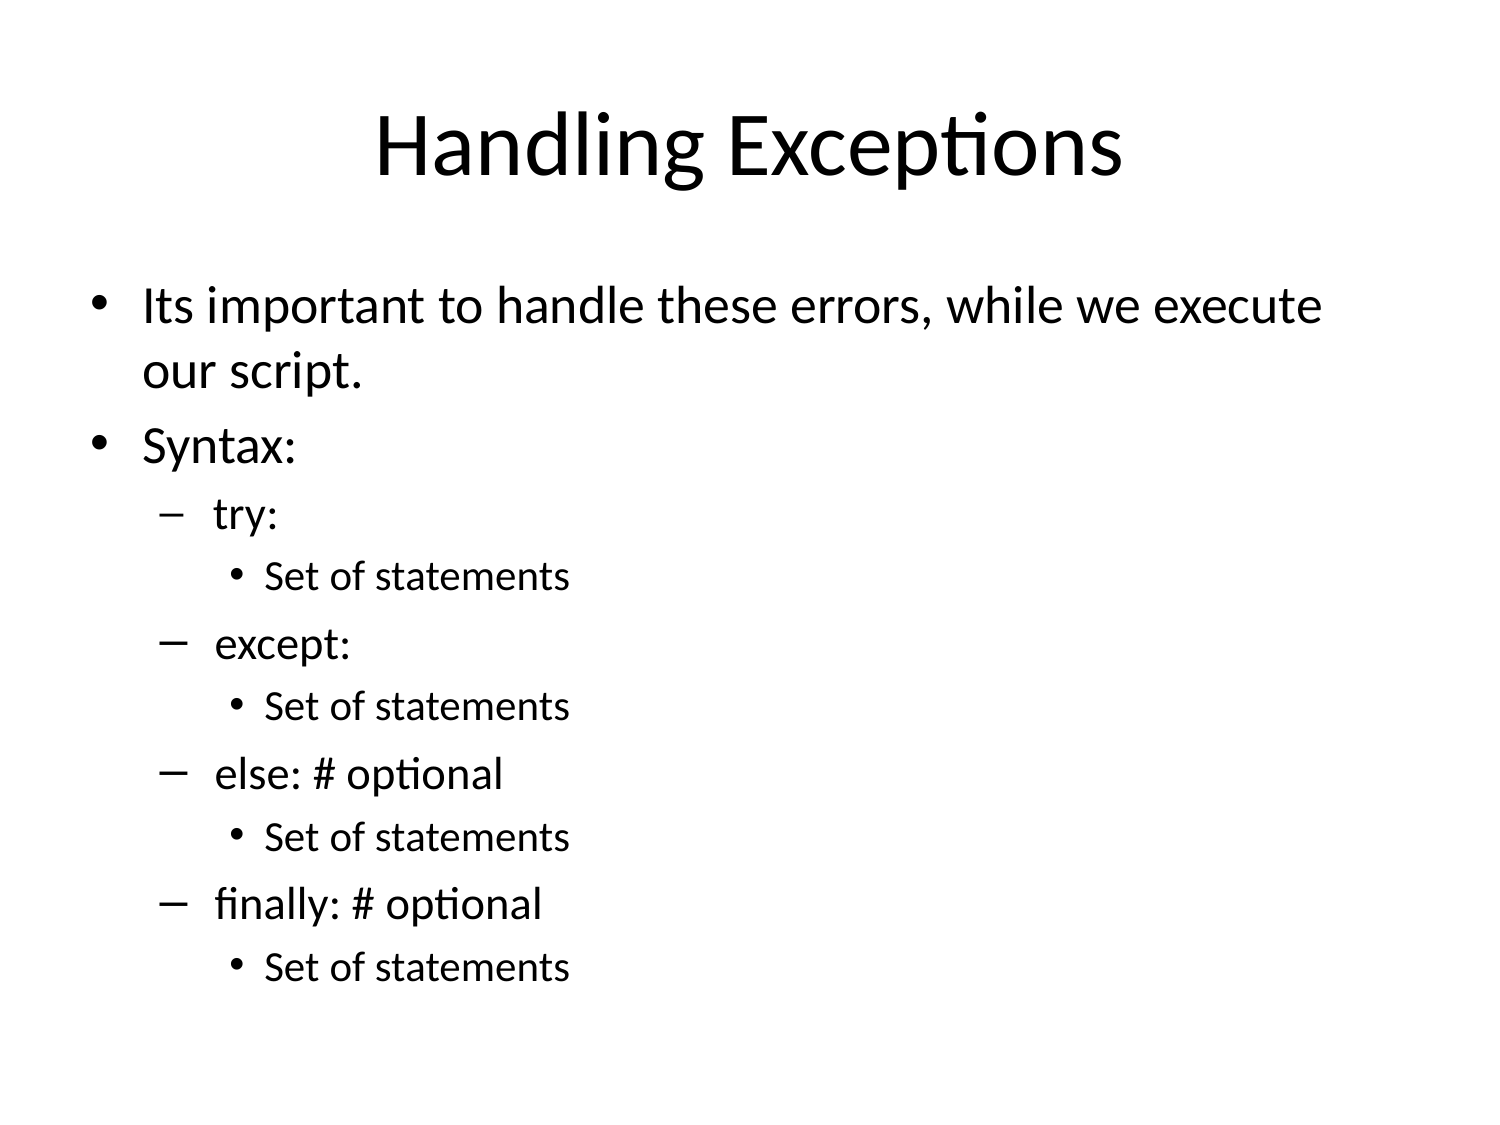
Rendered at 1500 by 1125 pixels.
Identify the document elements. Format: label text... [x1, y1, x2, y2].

title Handling Exceptions [75, 45, 1425, 233]
list Its important to handle these errors, while we execute our script. Syntax: try: Set of statements except: Set of statements else: # optional Set of statements finally: # optional Set of statements [75, 262, 1425, 1005]
